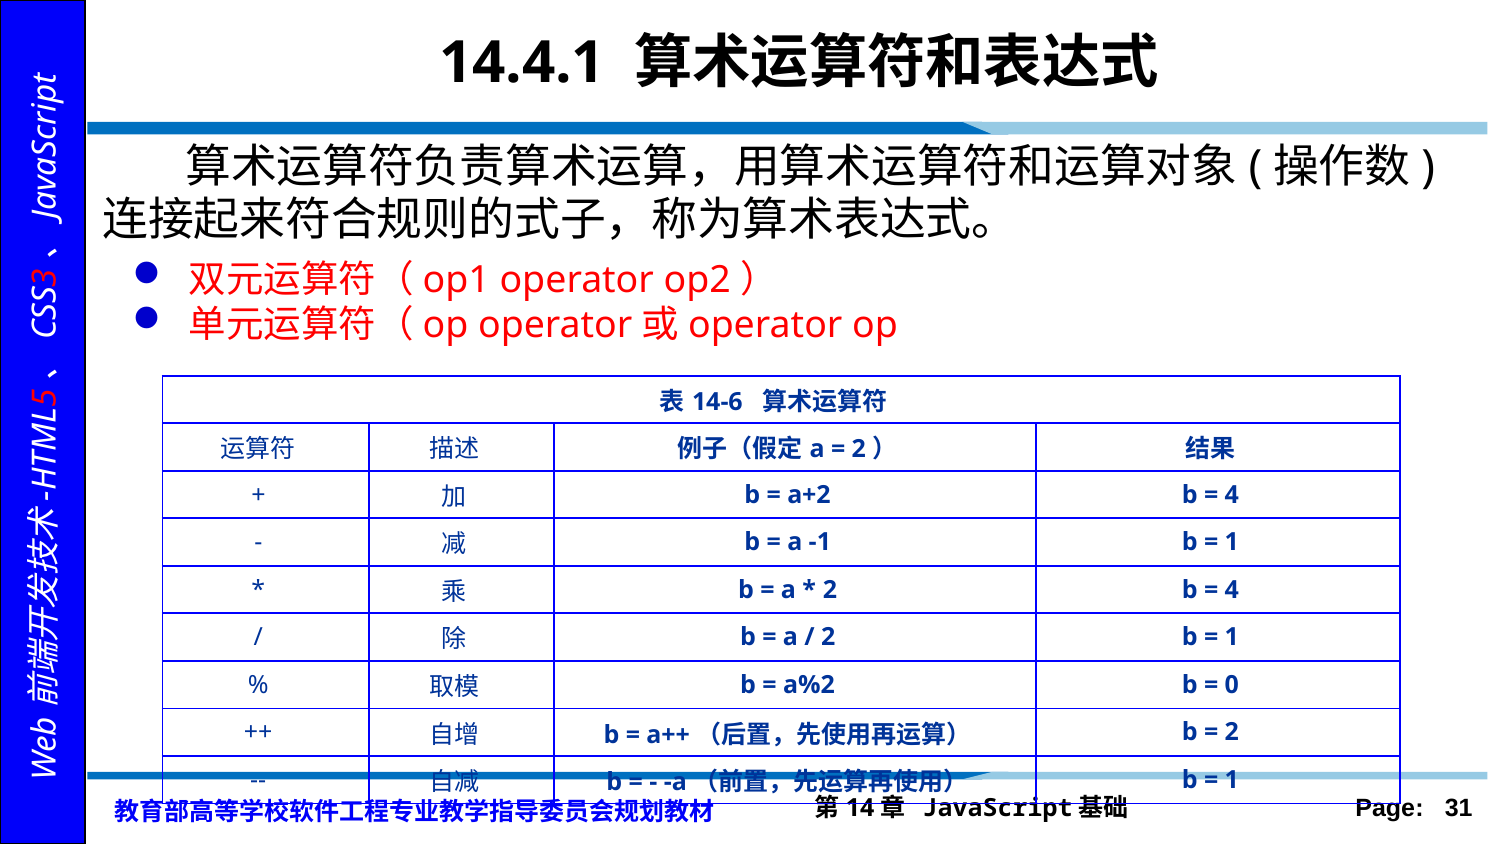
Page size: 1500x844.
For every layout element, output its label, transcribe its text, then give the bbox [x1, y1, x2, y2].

table_cell 描述 [370, 424, 553, 470]
table_cell b = 1 [1037, 614, 1399, 660]
table_cell 自增 [370, 709, 553, 755]
table_cell % [163, 662, 368, 708]
table_cell -- [163, 757, 368, 803]
table_cell b = - -a（前置，先运算再使用） [555, 757, 1035, 803]
table_cell 减 [370, 519, 553, 565]
table_cell b = 1 [1037, 757, 1399, 803]
table_cell 取模 [370, 662, 553, 708]
table_cell b = 0 [1037, 662, 1399, 708]
table_cell * [163, 567, 368, 612]
table_cell / [163, 614, 368, 660]
table_cell 乘 [370, 567, 553, 612]
table_cell b = 4 [1037, 472, 1399, 517]
table_cell + [163, 472, 368, 517]
table_cell b = 2 [1037, 709, 1399, 755]
table_cell b = a%2 [555, 662, 1035, 708]
table_cell 例子（假定a = 2） [555, 424, 1035, 470]
table_cell b = a++（后置，先使用再运算） [555, 709, 1035, 755]
table_cell b = a+2 [555, 472, 1035, 517]
table_cell b = a -1 [555, 519, 1035, 565]
table_cell 运算符 [163, 424, 368, 470]
table_cell 自减 [370, 757, 553, 803]
table_cell b = a * 2 [555, 567, 1035, 612]
table_cell 除 [370, 614, 553, 660]
table_cell b = 4 [1037, 567, 1399, 612]
table_cell b = 1 [1037, 519, 1399, 565]
list 算术运算符负责算术运算，用算术运算符和运算对象(操作数)连接起来符合规则的式子，称为算术表达式。 双元运算符（op1 operator op2） 单元运算符（op operator或operator op [86, 133, 1489, 348]
table_cell b = a / 2 [555, 614, 1035, 660]
table_cell 结果 [1037, 424, 1399, 470]
table_cell - [163, 519, 368, 565]
table_cell 加 [370, 472, 553, 517]
table_header 表14-6 算术运算符 [163, 377, 1399, 422]
table_cell ++ [163, 709, 368, 755]
title 14.4.1 算术运算符和表达式 [161, 11, 1436, 106]
